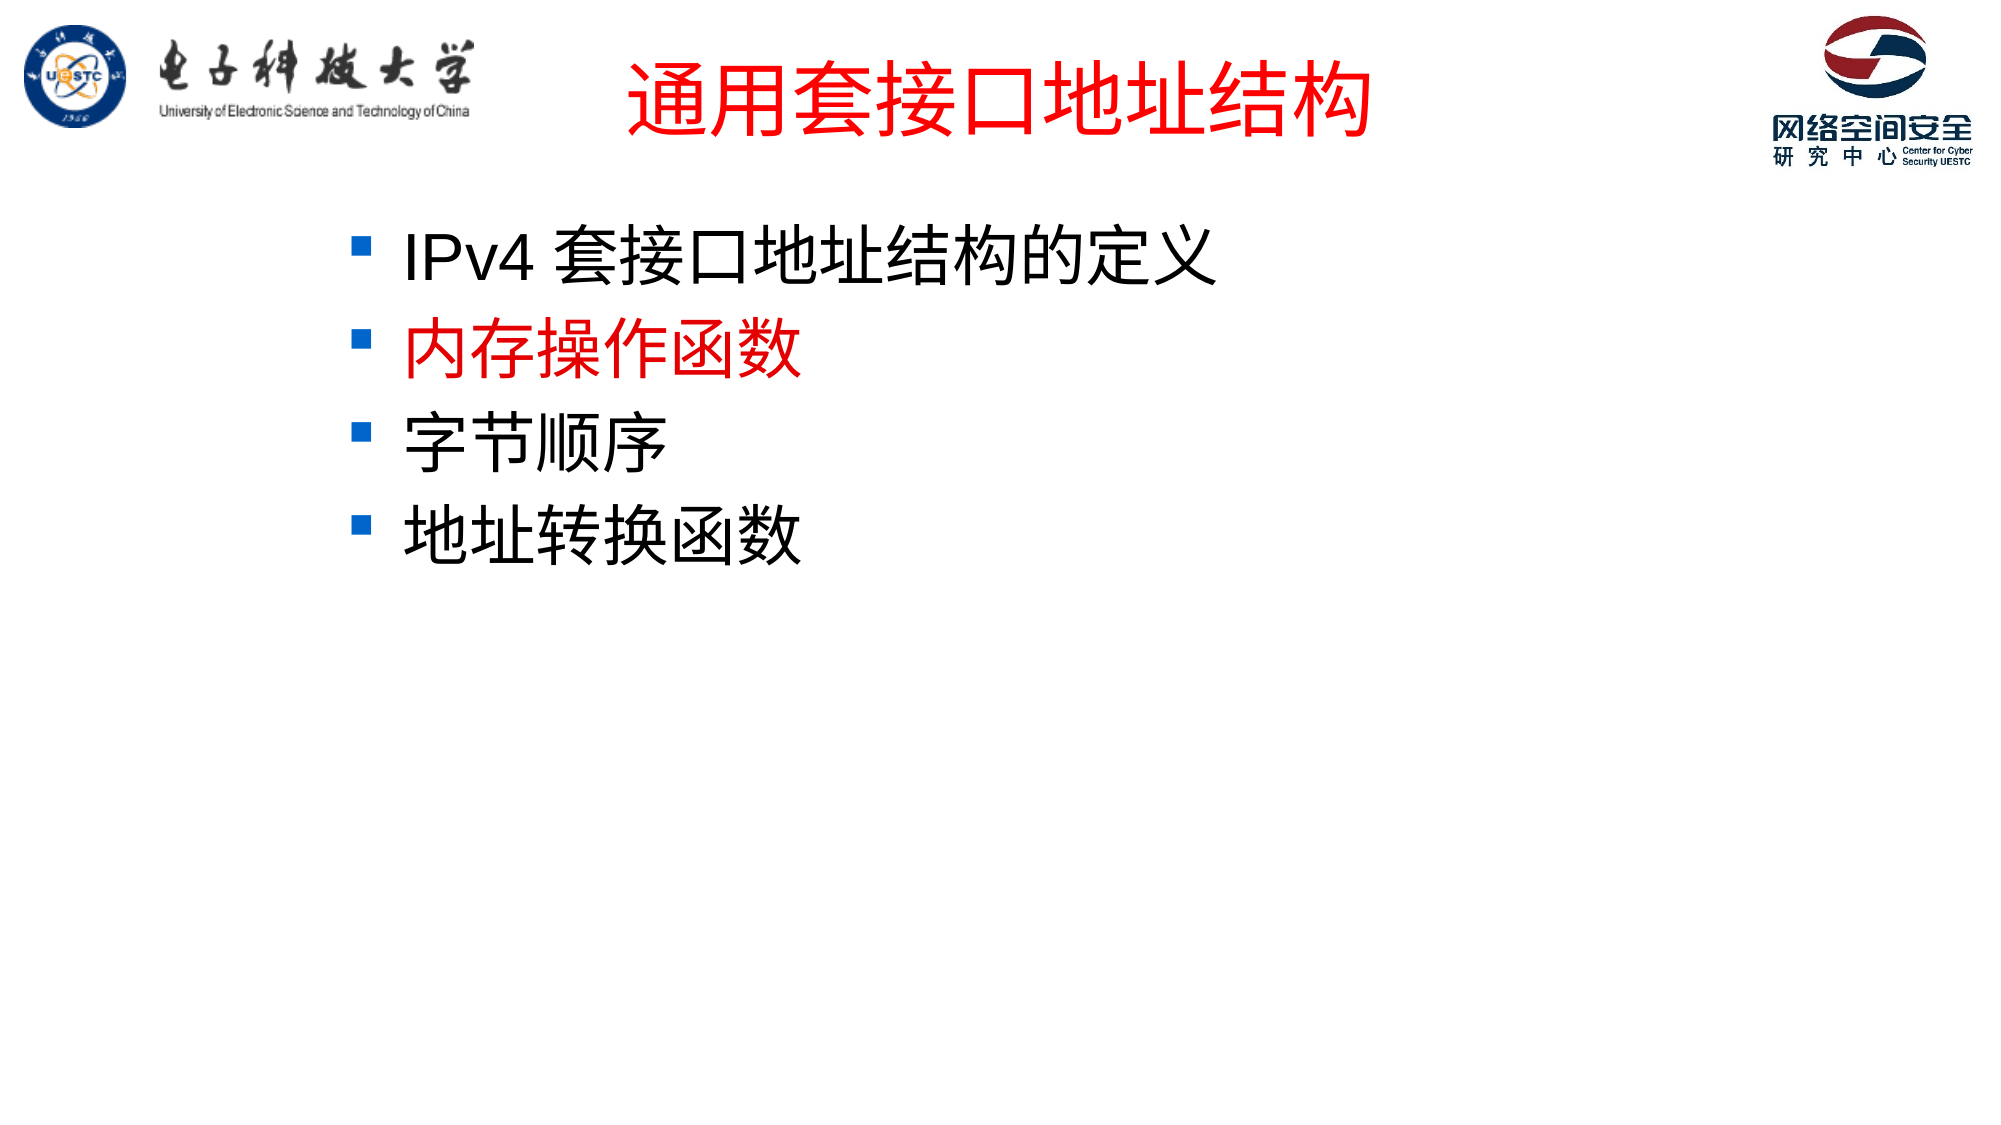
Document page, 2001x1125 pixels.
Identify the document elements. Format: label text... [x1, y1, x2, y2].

text_box IPv4套接口地址结构的定义 内存操作函数 字节顺序 地址转换函数 [331, 206, 1669, 945]
title 通用套接口地址结构 [0, 0, 2000, 207]
